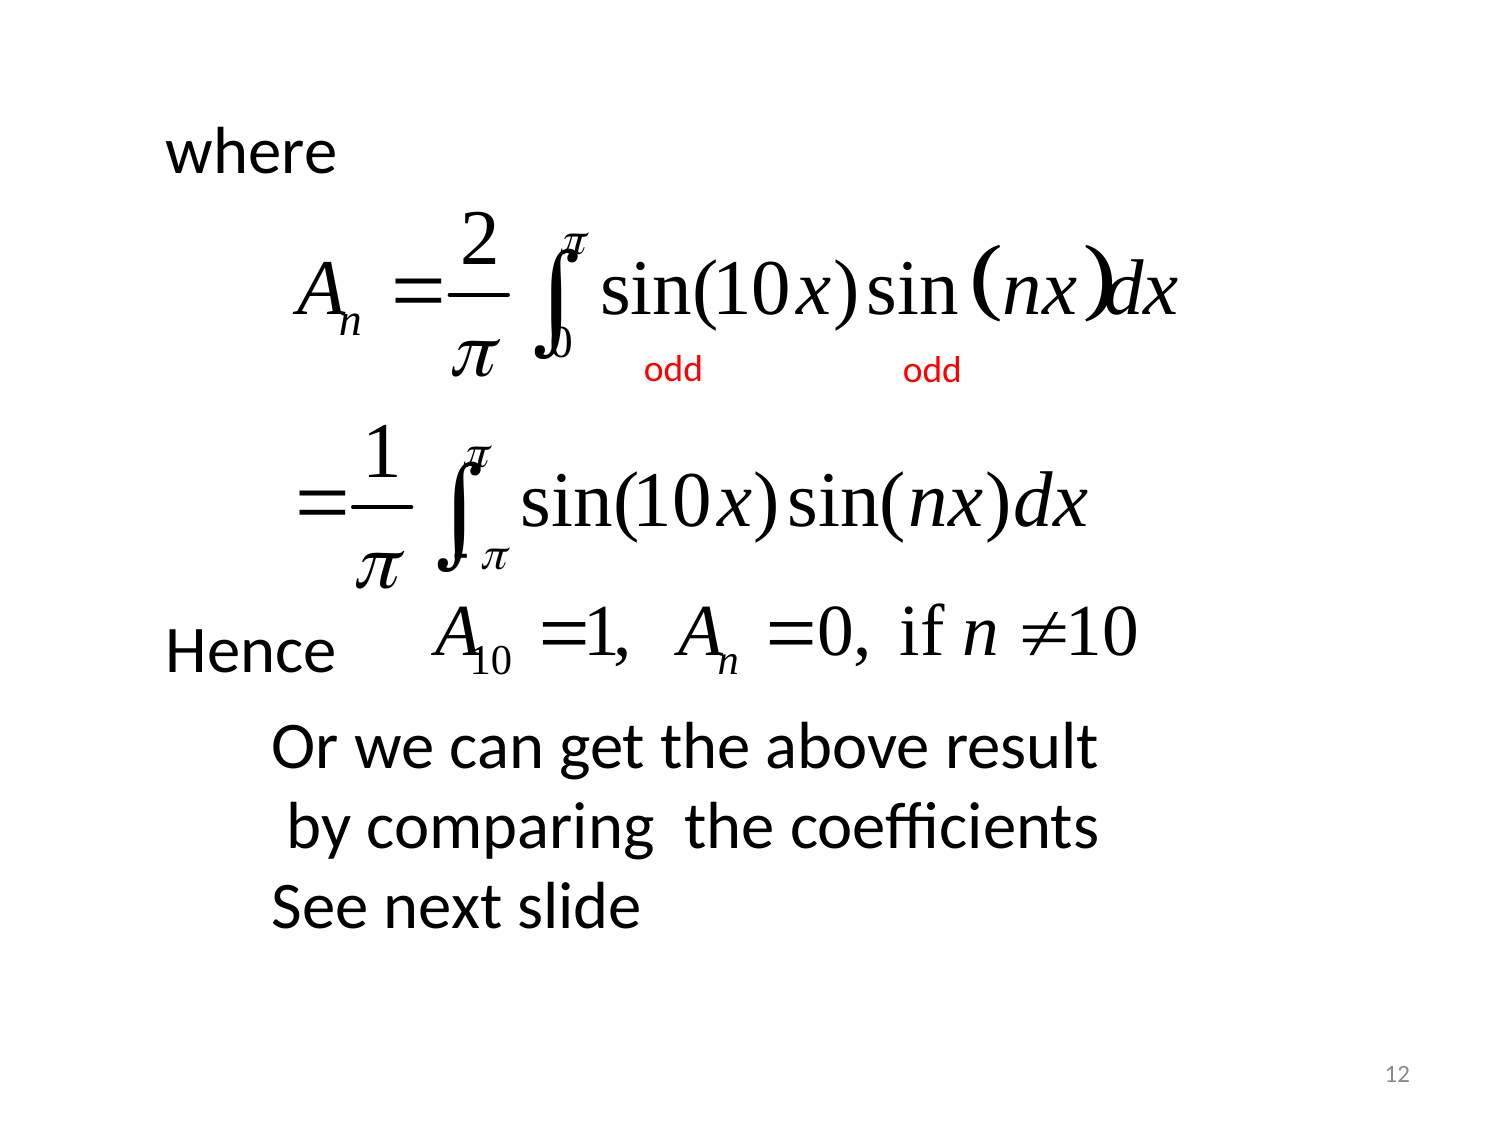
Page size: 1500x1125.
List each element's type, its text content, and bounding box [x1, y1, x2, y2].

text_box where [150, 99, 353, 195]
slide_number 12 [1074, 1042, 1425, 1103]
text_box Or we can get the above result by comparing the coefficients See next slide [256, 694, 1115, 950]
text_box Hence [150, 598, 352, 694]
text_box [285, 195, 1186, 597]
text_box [424, 590, 1144, 682]
